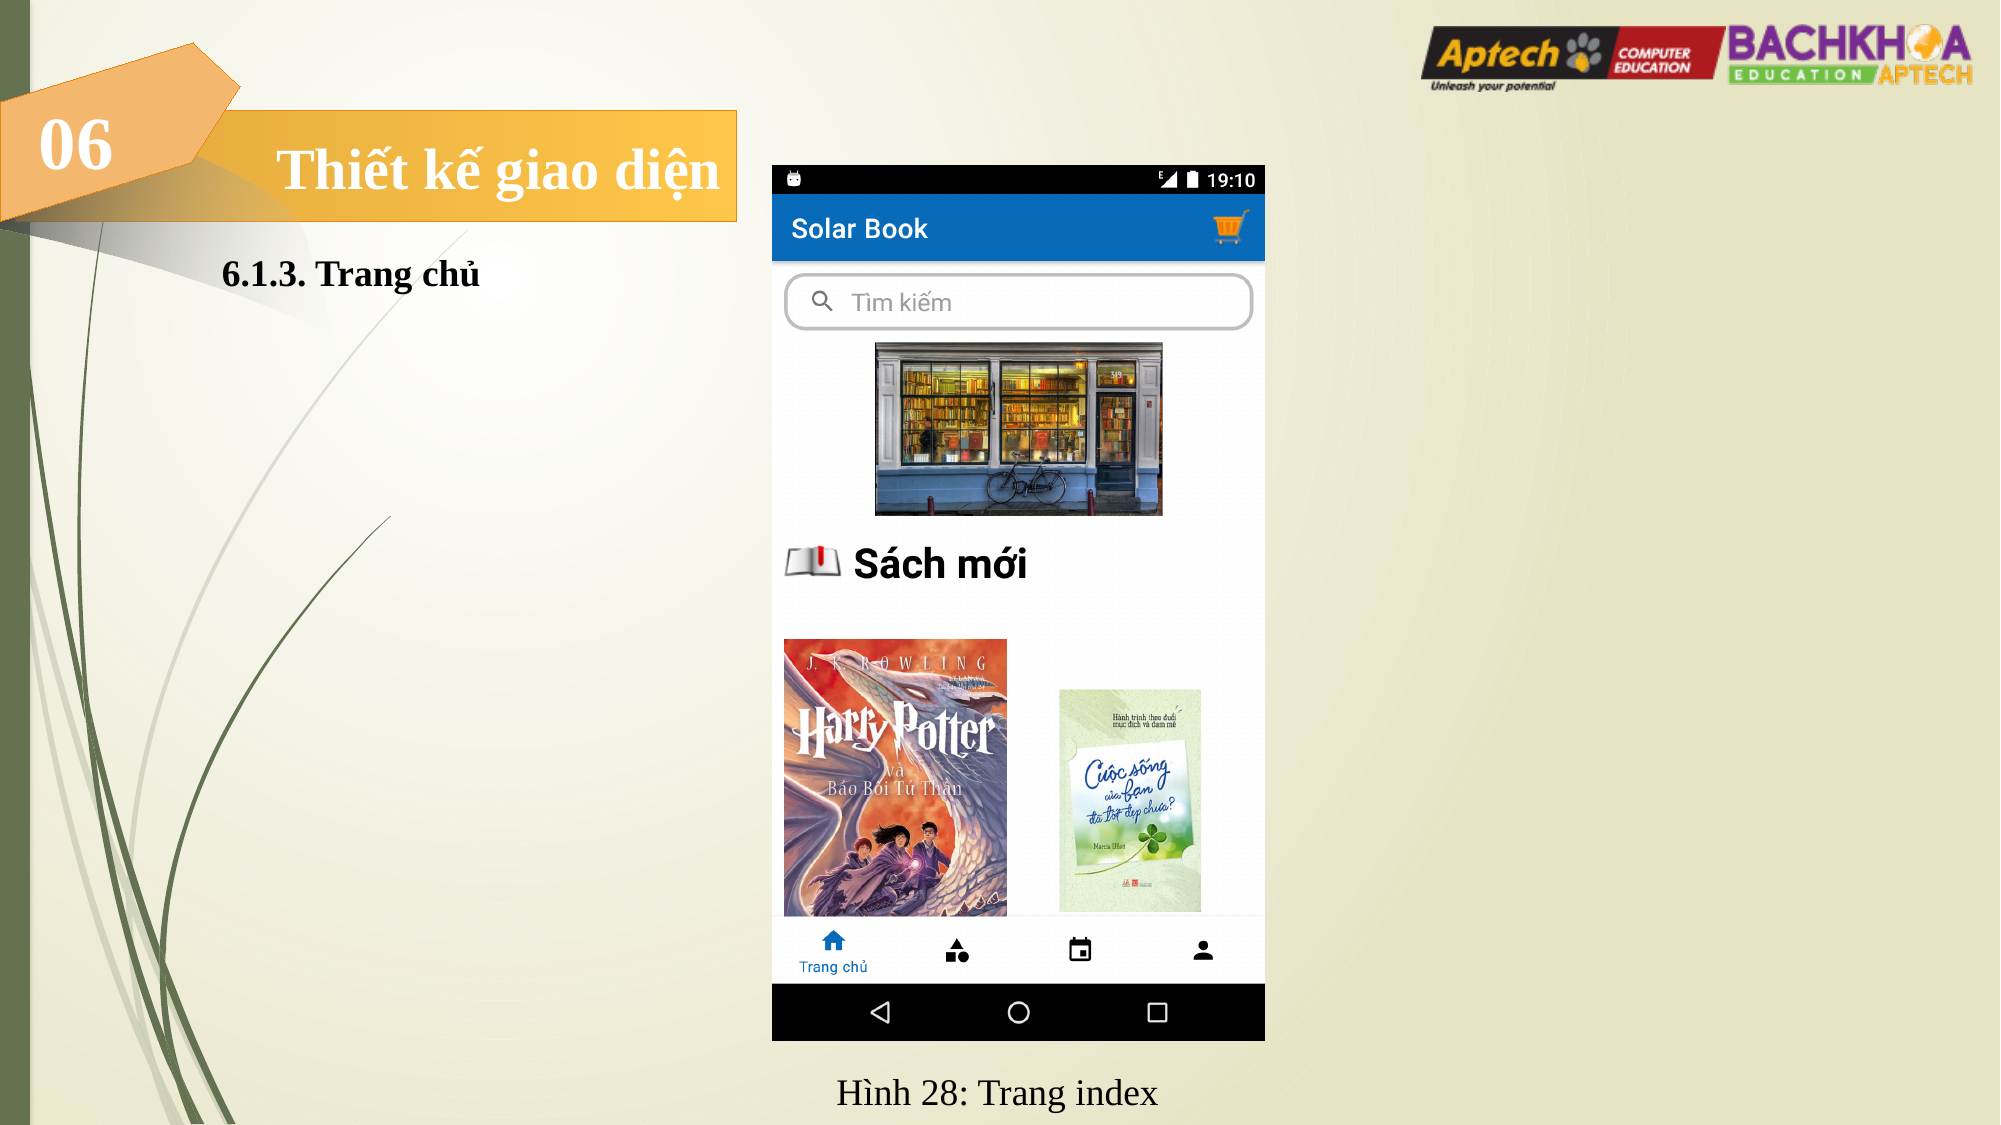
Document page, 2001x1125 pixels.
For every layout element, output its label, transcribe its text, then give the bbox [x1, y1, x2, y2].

picture [772, 165, 1265, 1041]
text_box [0, 42, 737, 314]
picture [1421, 23, 1978, 92]
text_box Hình 28: Trang index [821, 1074, 1174, 1121]
